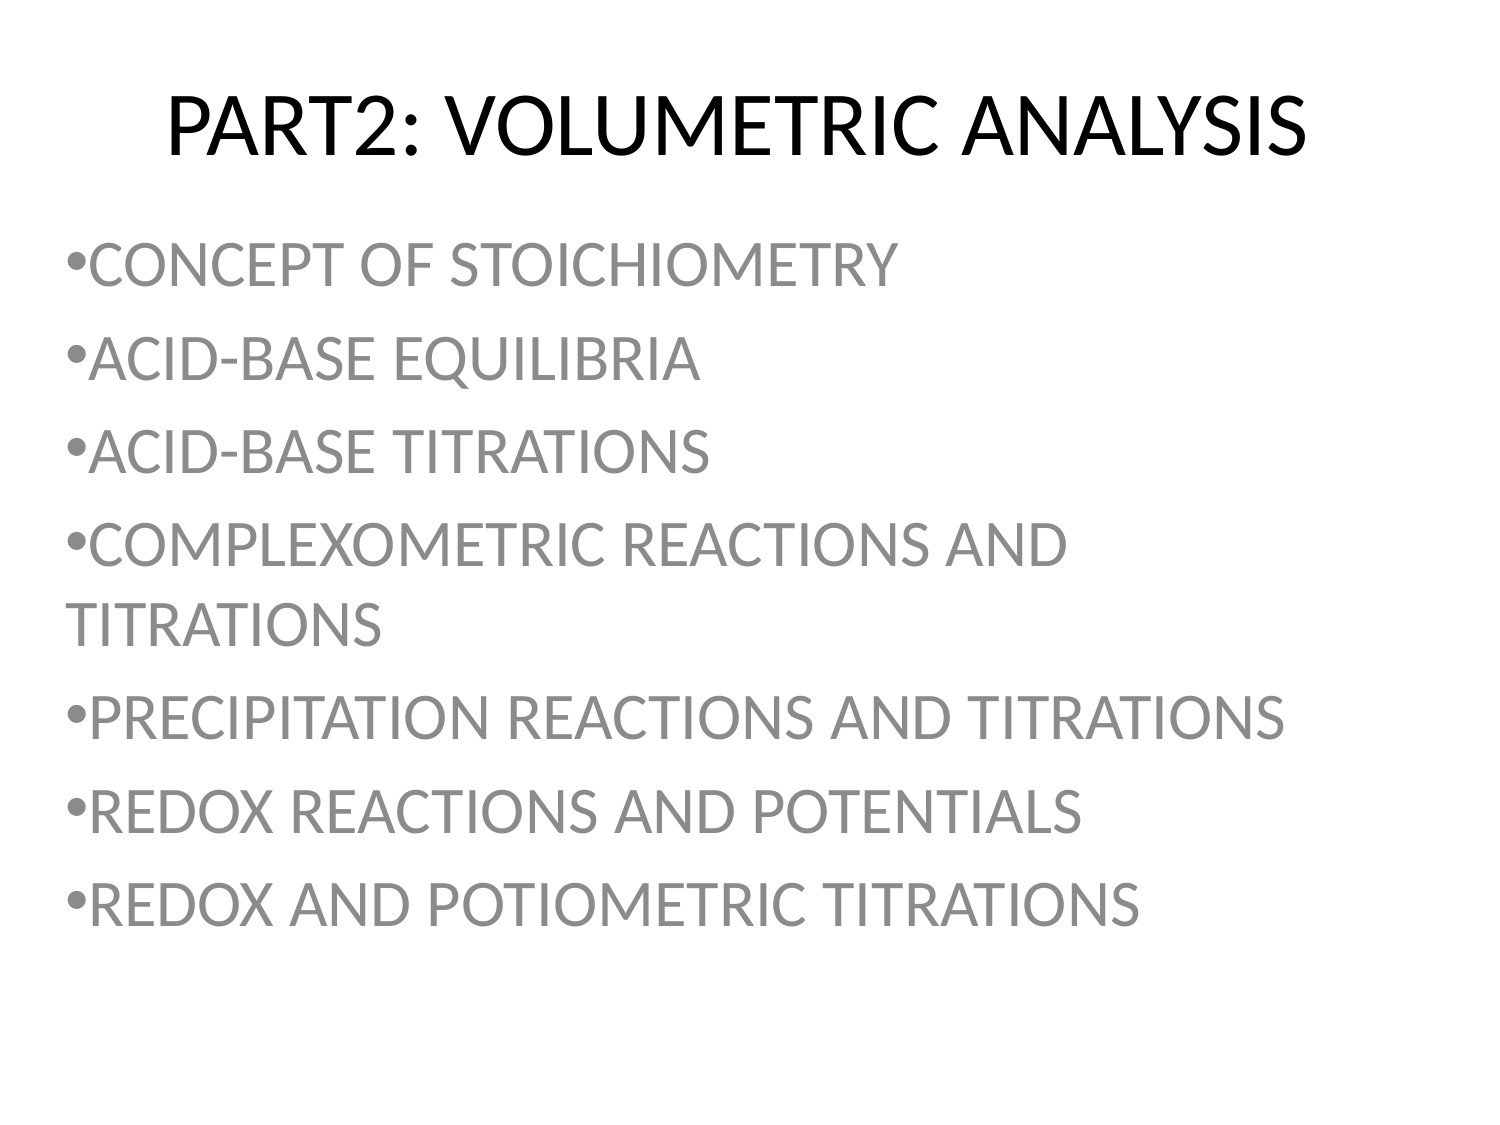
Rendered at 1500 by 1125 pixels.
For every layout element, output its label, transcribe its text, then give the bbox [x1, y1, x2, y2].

subtitle CONCEPT OF STOICHIOMETRY ACID-BASE EQUILIBRIA ACID-BASE TITRATIONS COMPLEXOMETRIC REACTIONS AND TITRATIONS PRECIPITATION REACTIONS AND TITRATIONS REDOX REACTIONS AND POTENTIALS REDOX AND POTIOMETRIC TITRATIONS [50, 212, 1413, 1088]
title PART2: VOLUMETRIC ANALYSIS [50, 50, 1425, 188]
